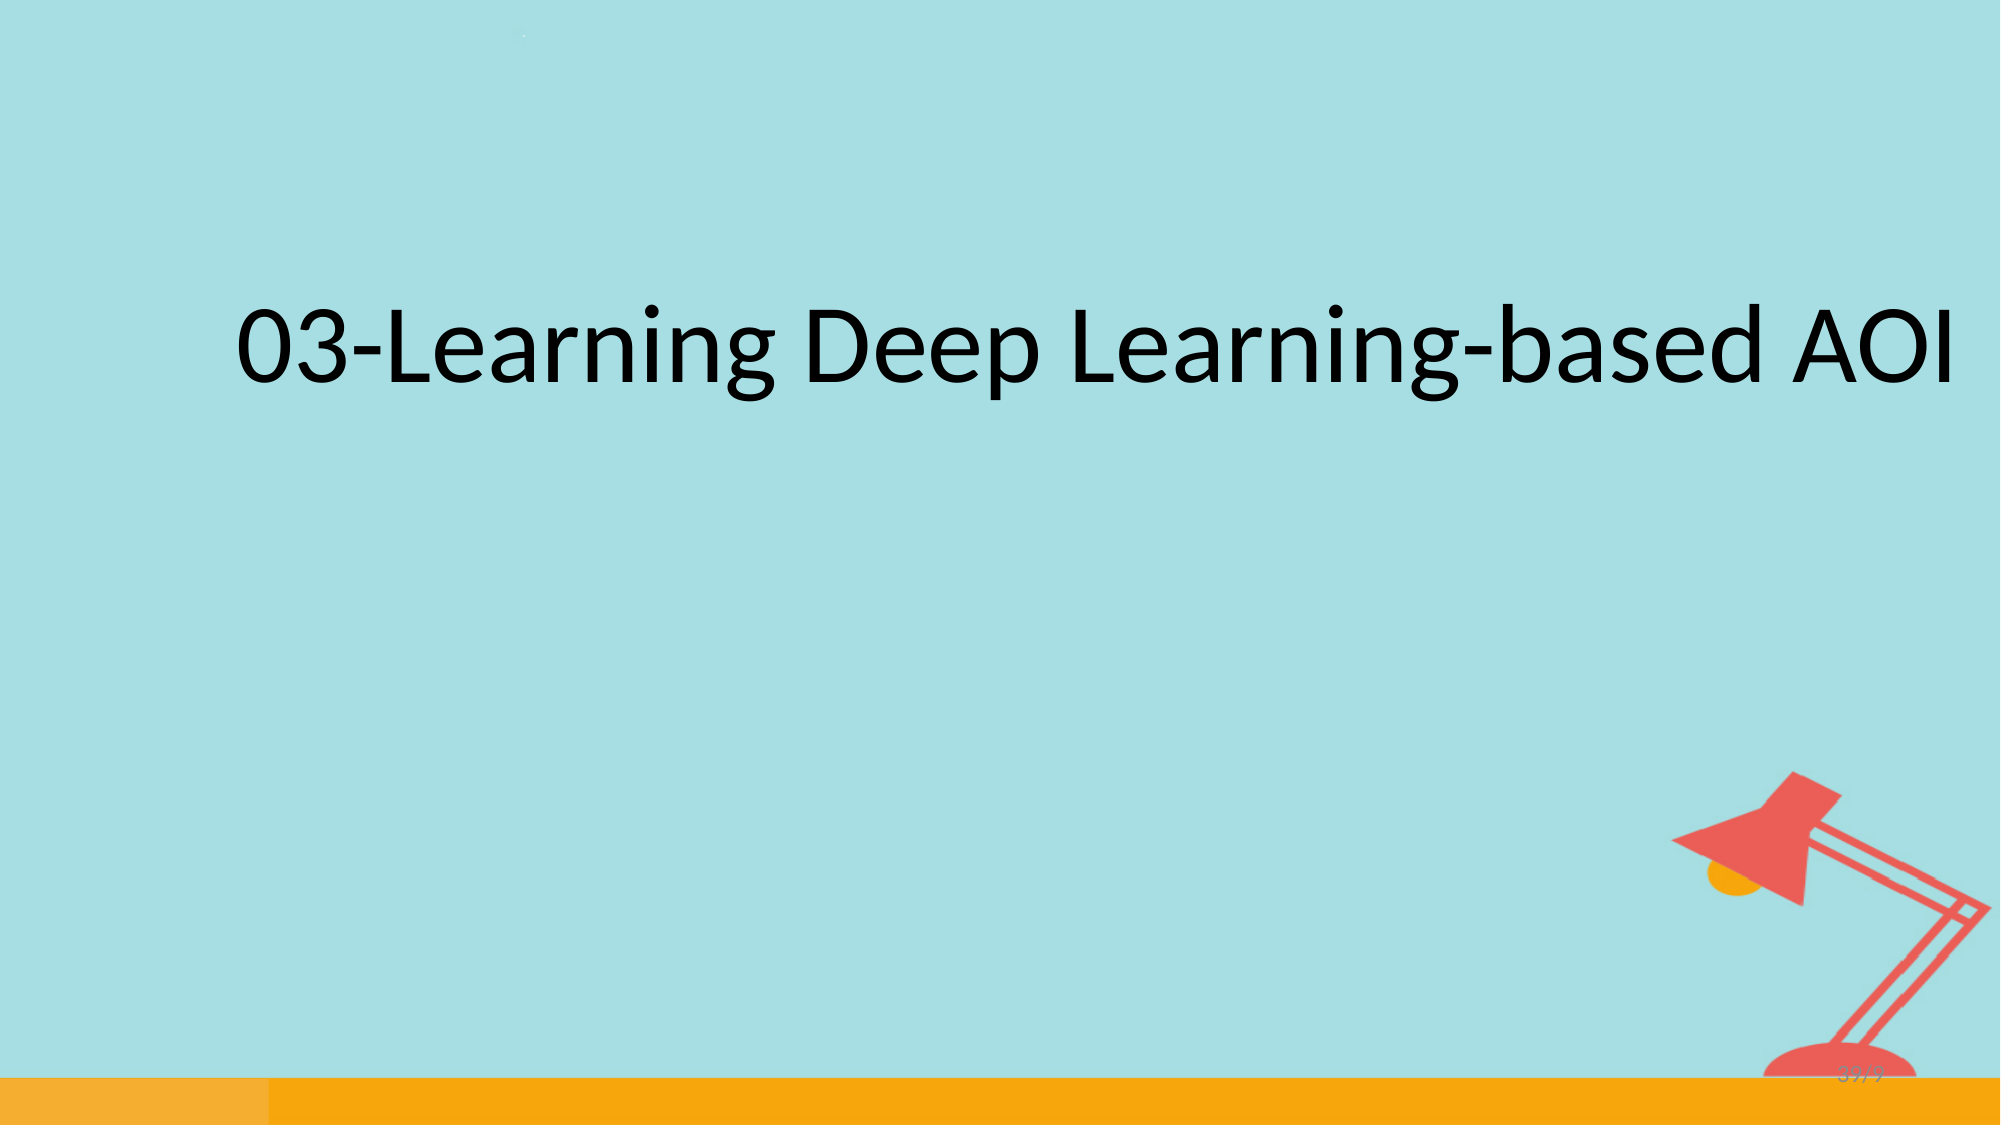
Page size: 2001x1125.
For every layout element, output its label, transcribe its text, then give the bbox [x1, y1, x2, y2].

picture [0, 0, 2001, 1125]
slide_number 39/9 [1433, 1042, 1900, 1103]
text_box 03-Learning Deep Learning-based AOI [221, 262, 1976, 413]
